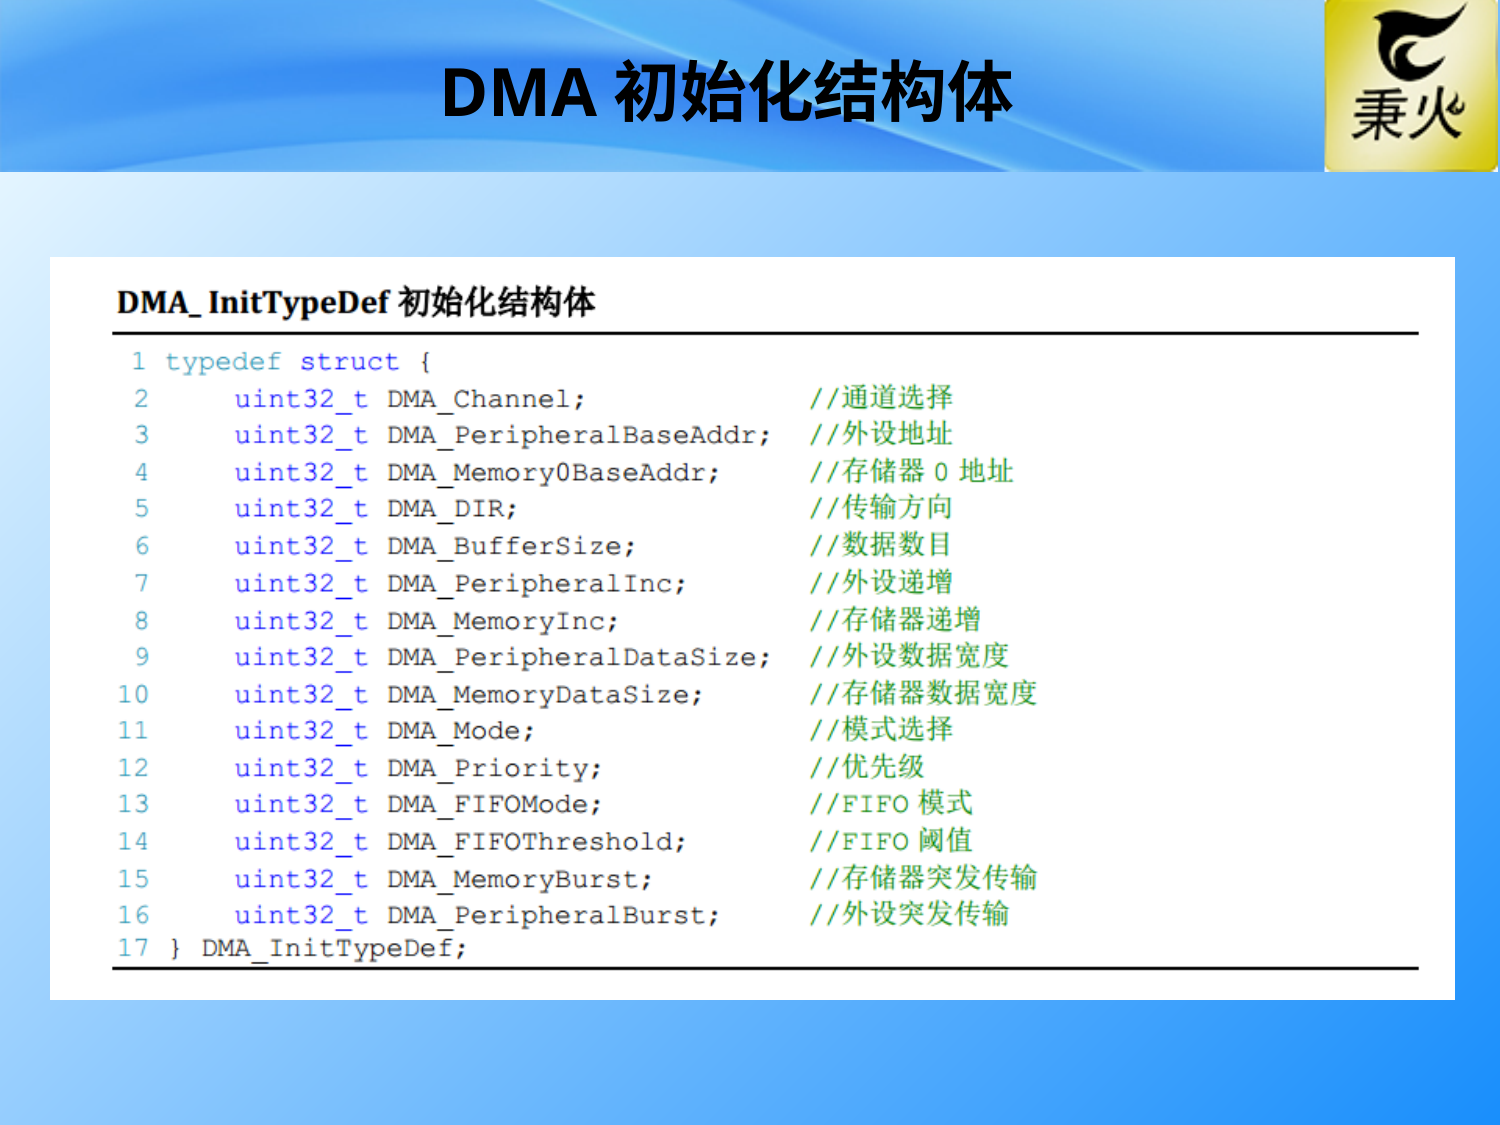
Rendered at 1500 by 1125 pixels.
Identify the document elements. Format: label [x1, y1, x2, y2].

picture [49, 257, 1455, 1000]
picture [0, 0, 1498, 172]
